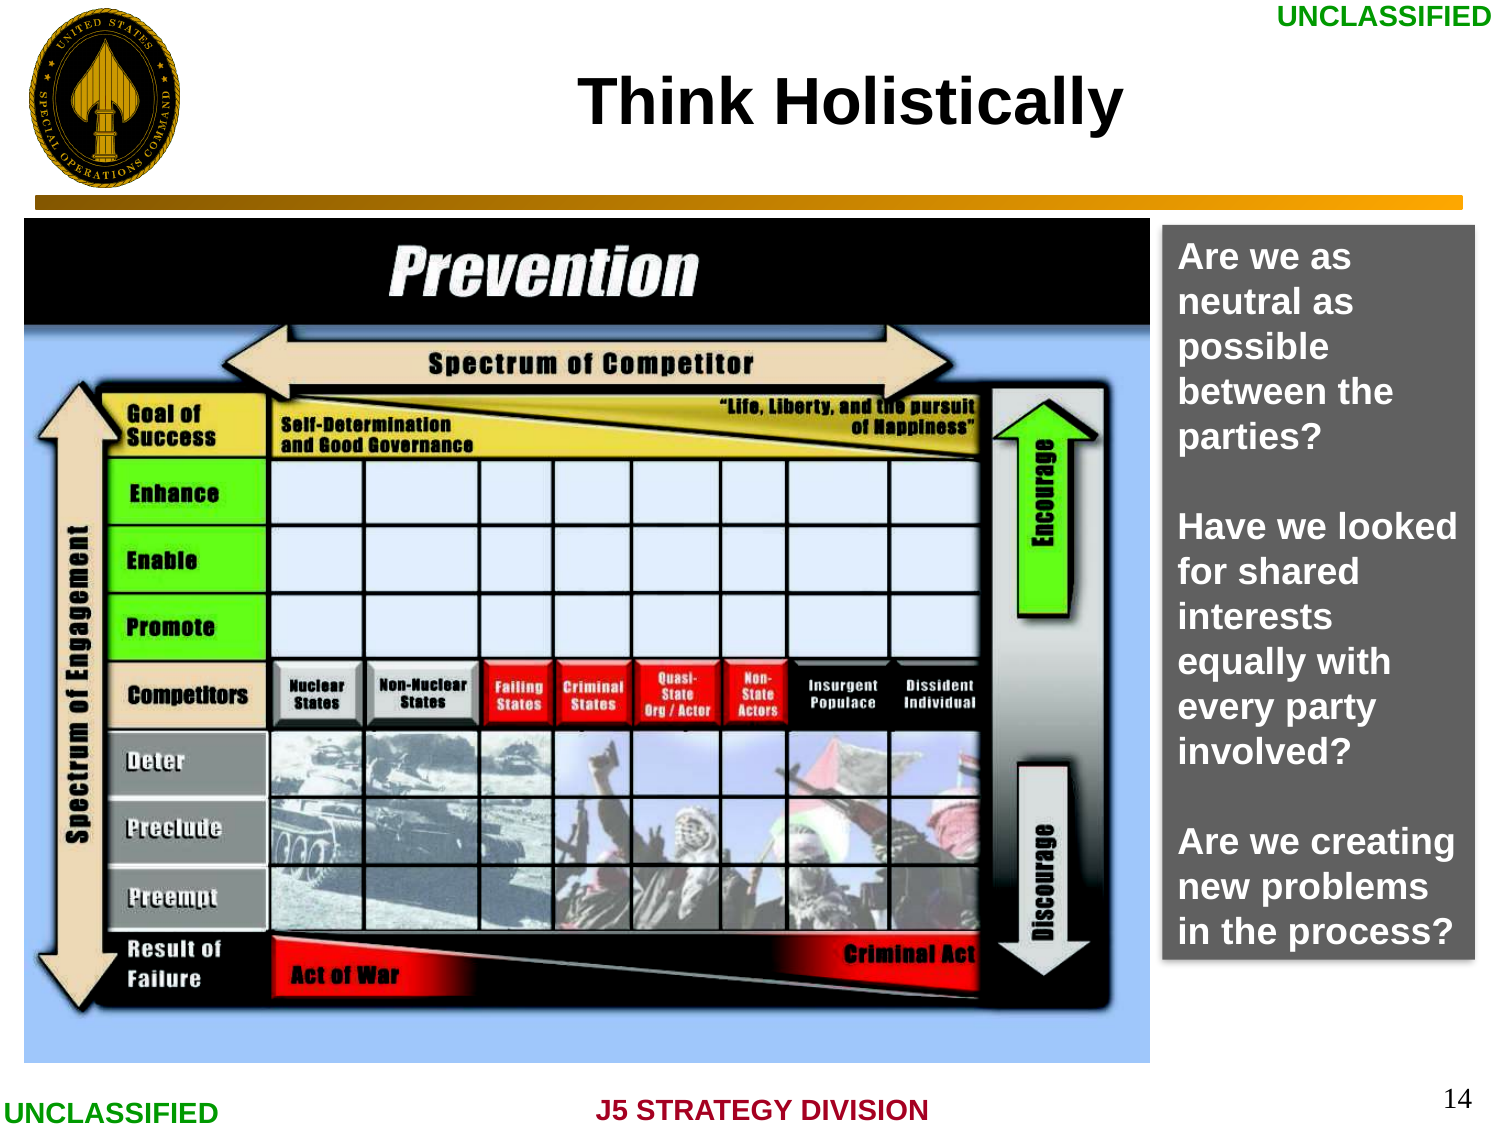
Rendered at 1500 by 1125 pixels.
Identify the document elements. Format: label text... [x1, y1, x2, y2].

slide_number 14 [1137, 1071, 1488, 1125]
text_box Are we as neutral as possible between the parties? Have we looked for shared interests equally with every party involved? Are we creating new problems in the process? [1162, 224, 1475, 960]
picture [29, 8, 180, 188]
picture [24, 218, 1151, 1063]
title Think Holistically [212, 3, 1490, 192]
